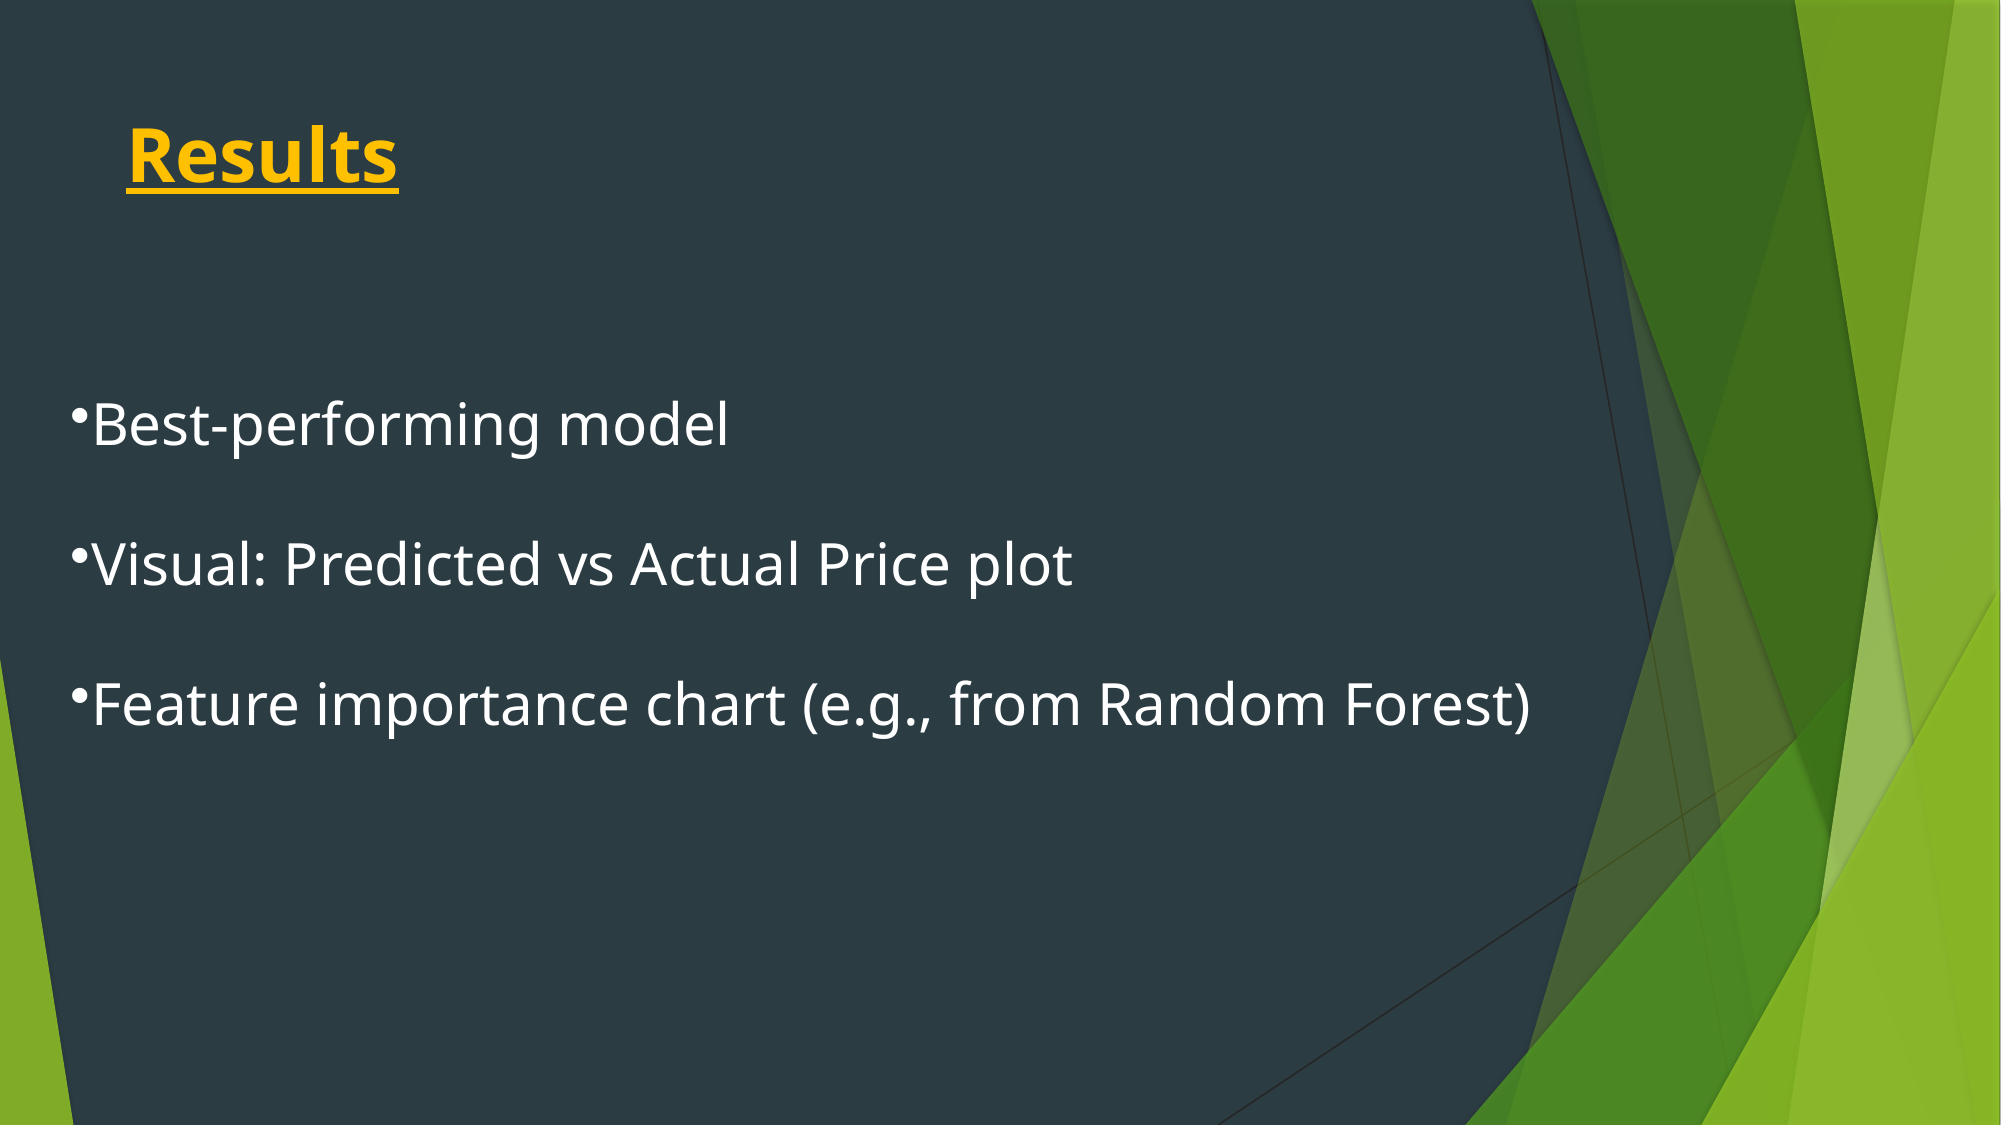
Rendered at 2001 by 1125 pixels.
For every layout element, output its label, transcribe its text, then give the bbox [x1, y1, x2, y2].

title Results [111, 99, 1522, 236]
list Best-performing model Visual: Predicted vs Actual Price plot Feature importance chart (e.g., from Random Forest) [55, 236, 1817, 889]
